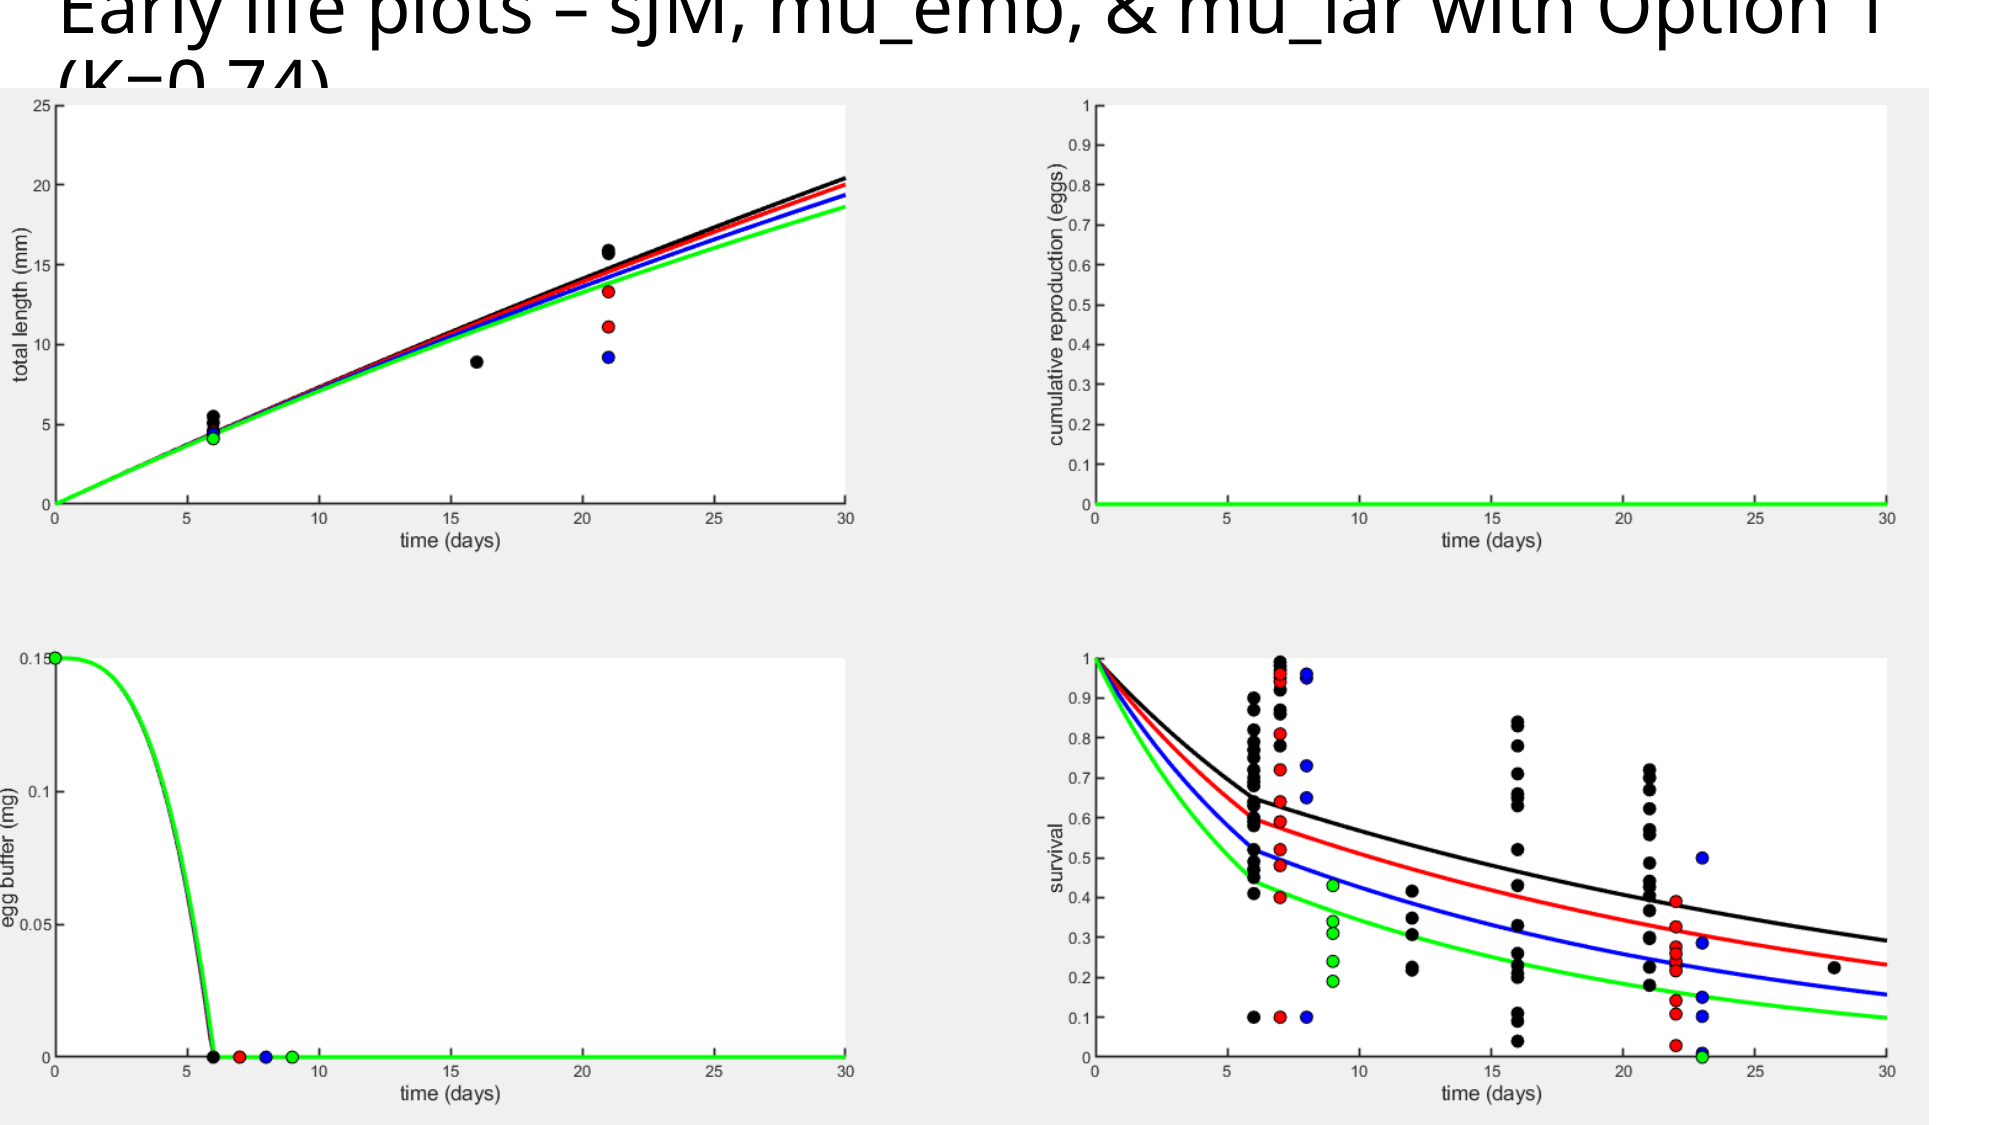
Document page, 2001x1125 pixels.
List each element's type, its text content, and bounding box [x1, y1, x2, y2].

picture [0, 88, 1929, 1125]
title Early life plots – sJM, mu_emb, & mu_lar with Option 1 (K=0.74) [42, 0, 1972, 136]
